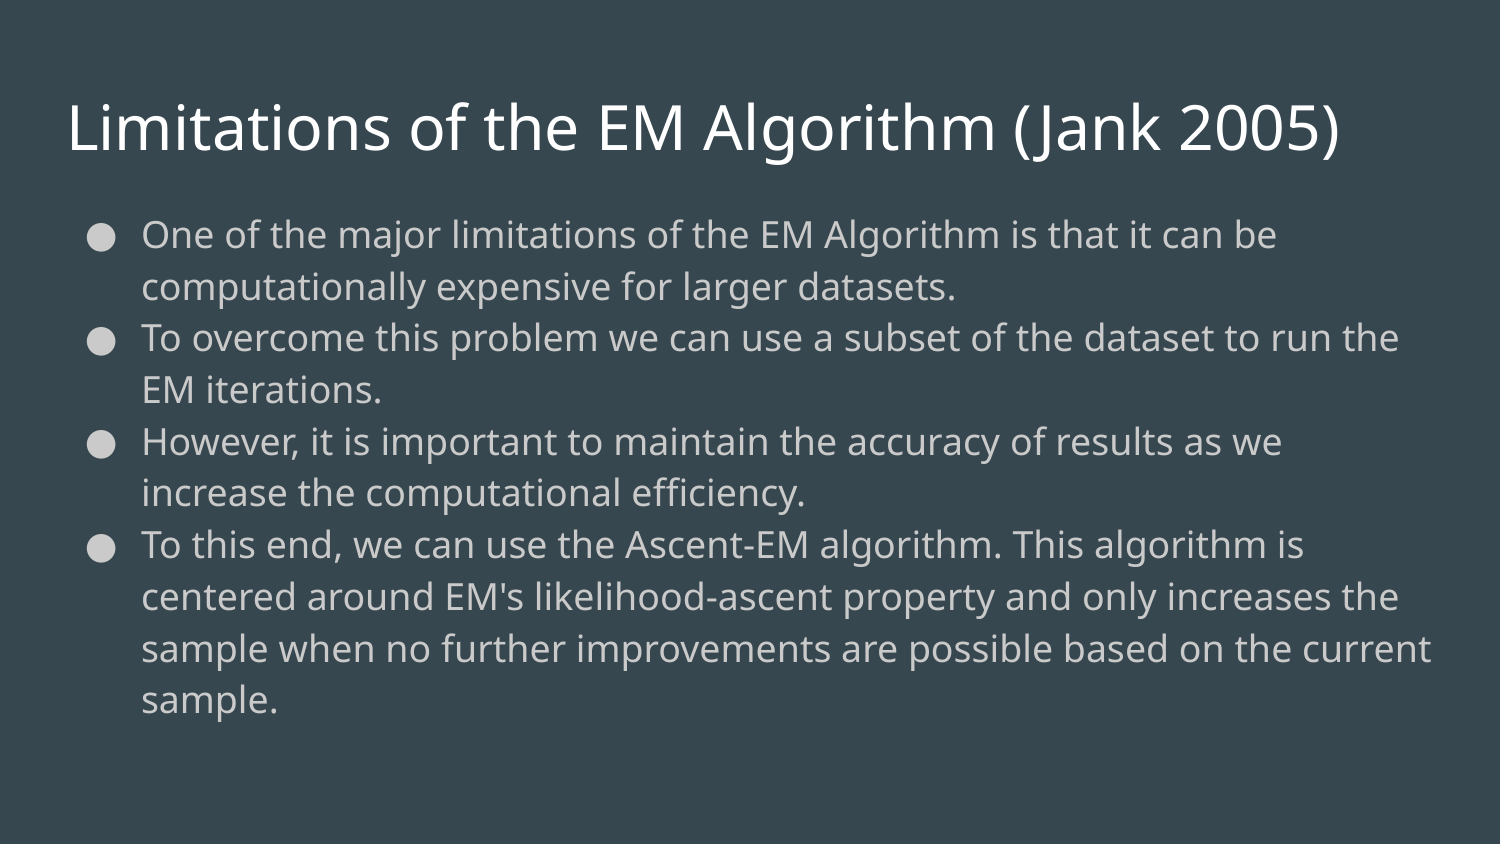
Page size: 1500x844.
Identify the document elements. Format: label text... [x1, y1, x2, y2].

list One of the major limitations of the EM Algorithm is that it can be computationally expensive for larger datasets. To overcome this problem we can use a subset of the dataset to run the EM iterations. However, it is important to maintain the accuracy of results as we increase the computational efficiency. To this end, we can use the Ascent-EM algorithm. This algorithm is centered around EM's likelihood-ascent property and only increases the sample when no further improvements are possible based on the current sample. [51, 189, 1449, 750]
title Limitations of the EM Algorithm (Jank 2005) [51, 72, 1449, 167]
